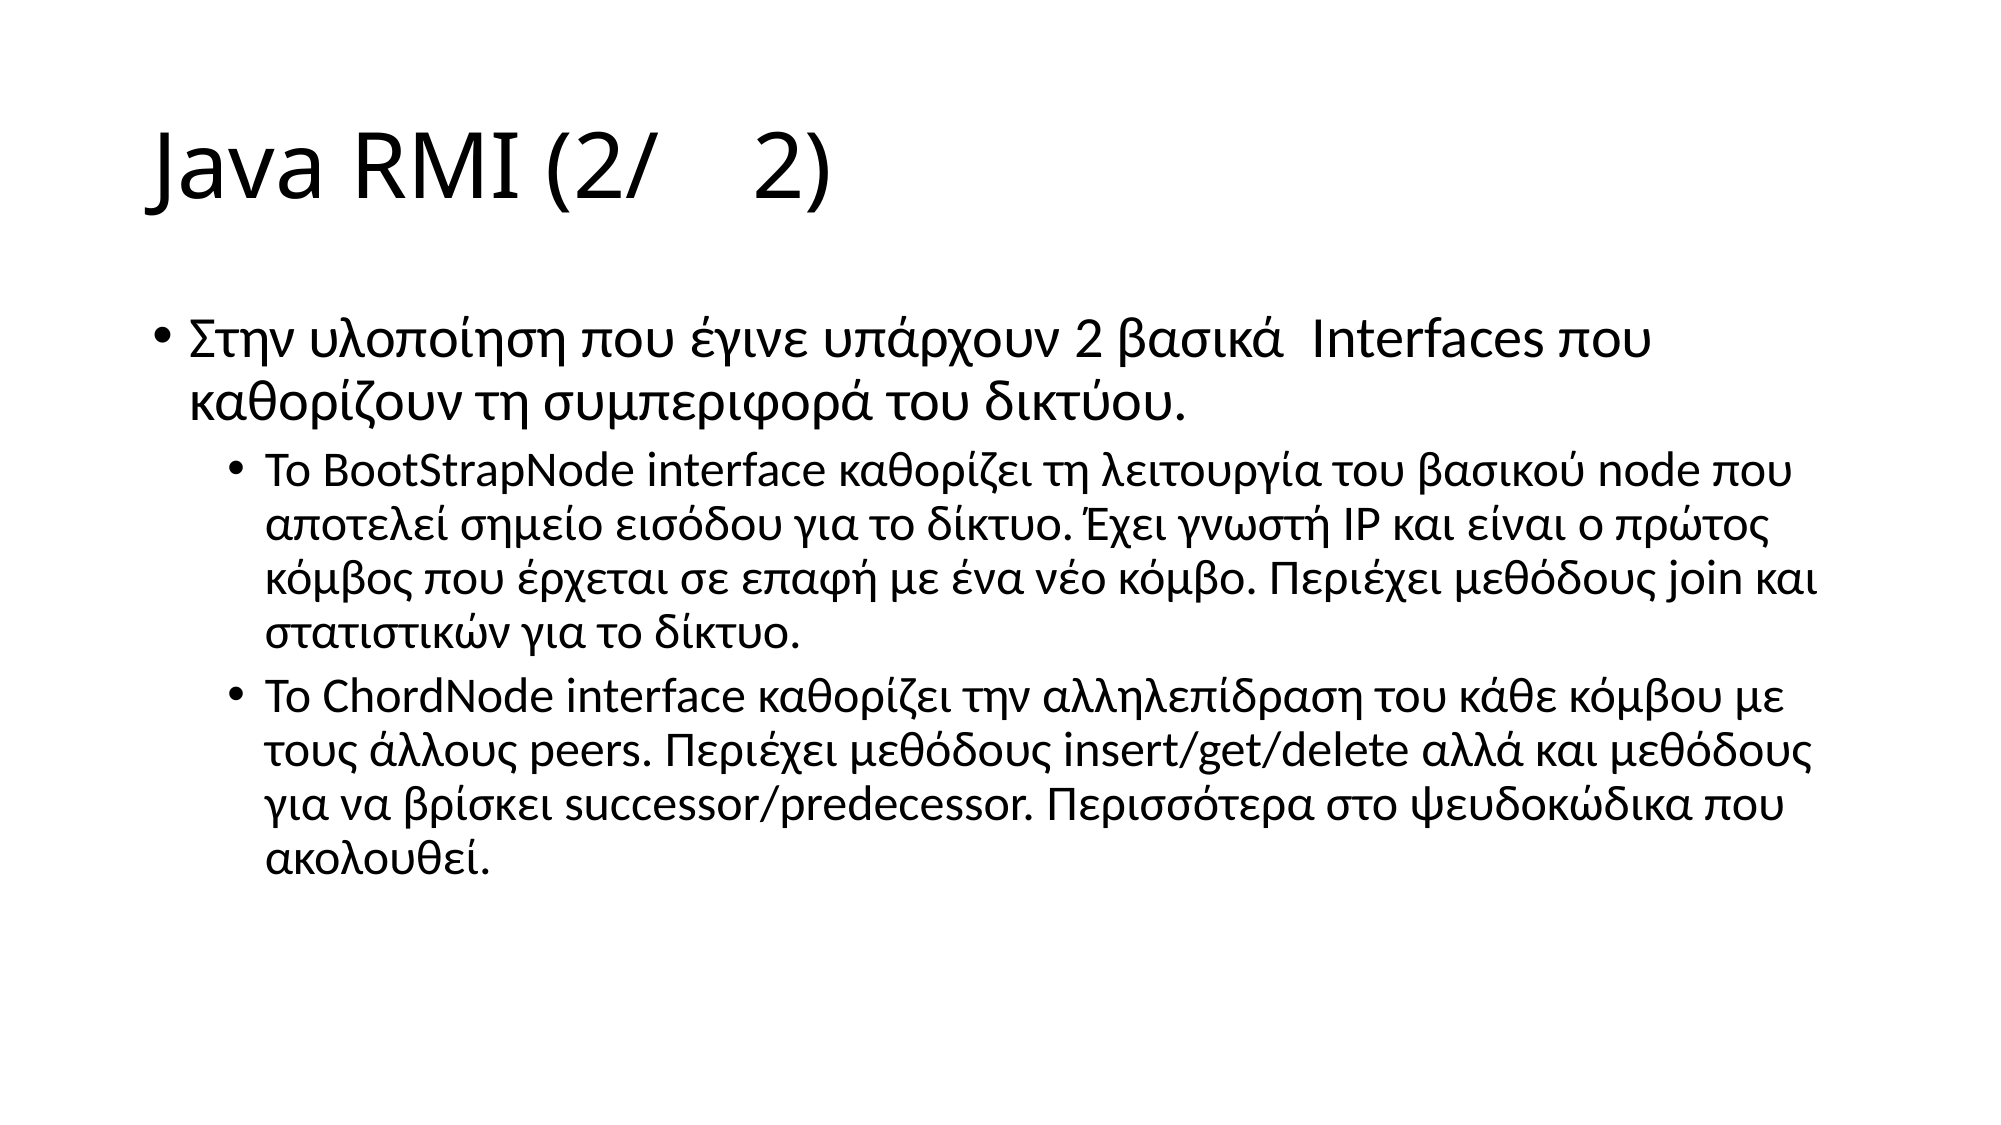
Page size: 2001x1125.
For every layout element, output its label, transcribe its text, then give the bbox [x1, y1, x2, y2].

list Στην υλοποίηση που έγινε υπάρχουν 2 βασικά Interfaces που καθορίζουν τη συμπεριφορά του δικτύου. To BootStrapNode interface καθορίζει τη λειτουργία του βασικού node που αποτελεί σημείο εισόδου για το δίκτυο. Έχει γνωστή IP και είναι ο πρώτος κόμβος που έρχεται σε επαφή με ένα νέο κόμβο. Περιέχει μεθόδους join και στατιστικών για το δίκτυο. Το ChordNode interface καθορίζει την αλληλεπίδραση του κάθε κόμβου με τους άλλους peers. Περιέχει μεθόδους insert/get/delete αλλά και μεθόδους για να βρίσκει successor/predecessor. Περισσότερα στο ψευδοκώδικα που ακολουθεί. [137, 299, 1863, 1014]
title Java RMI (2/ 2) [137, 59, 1863, 278]
